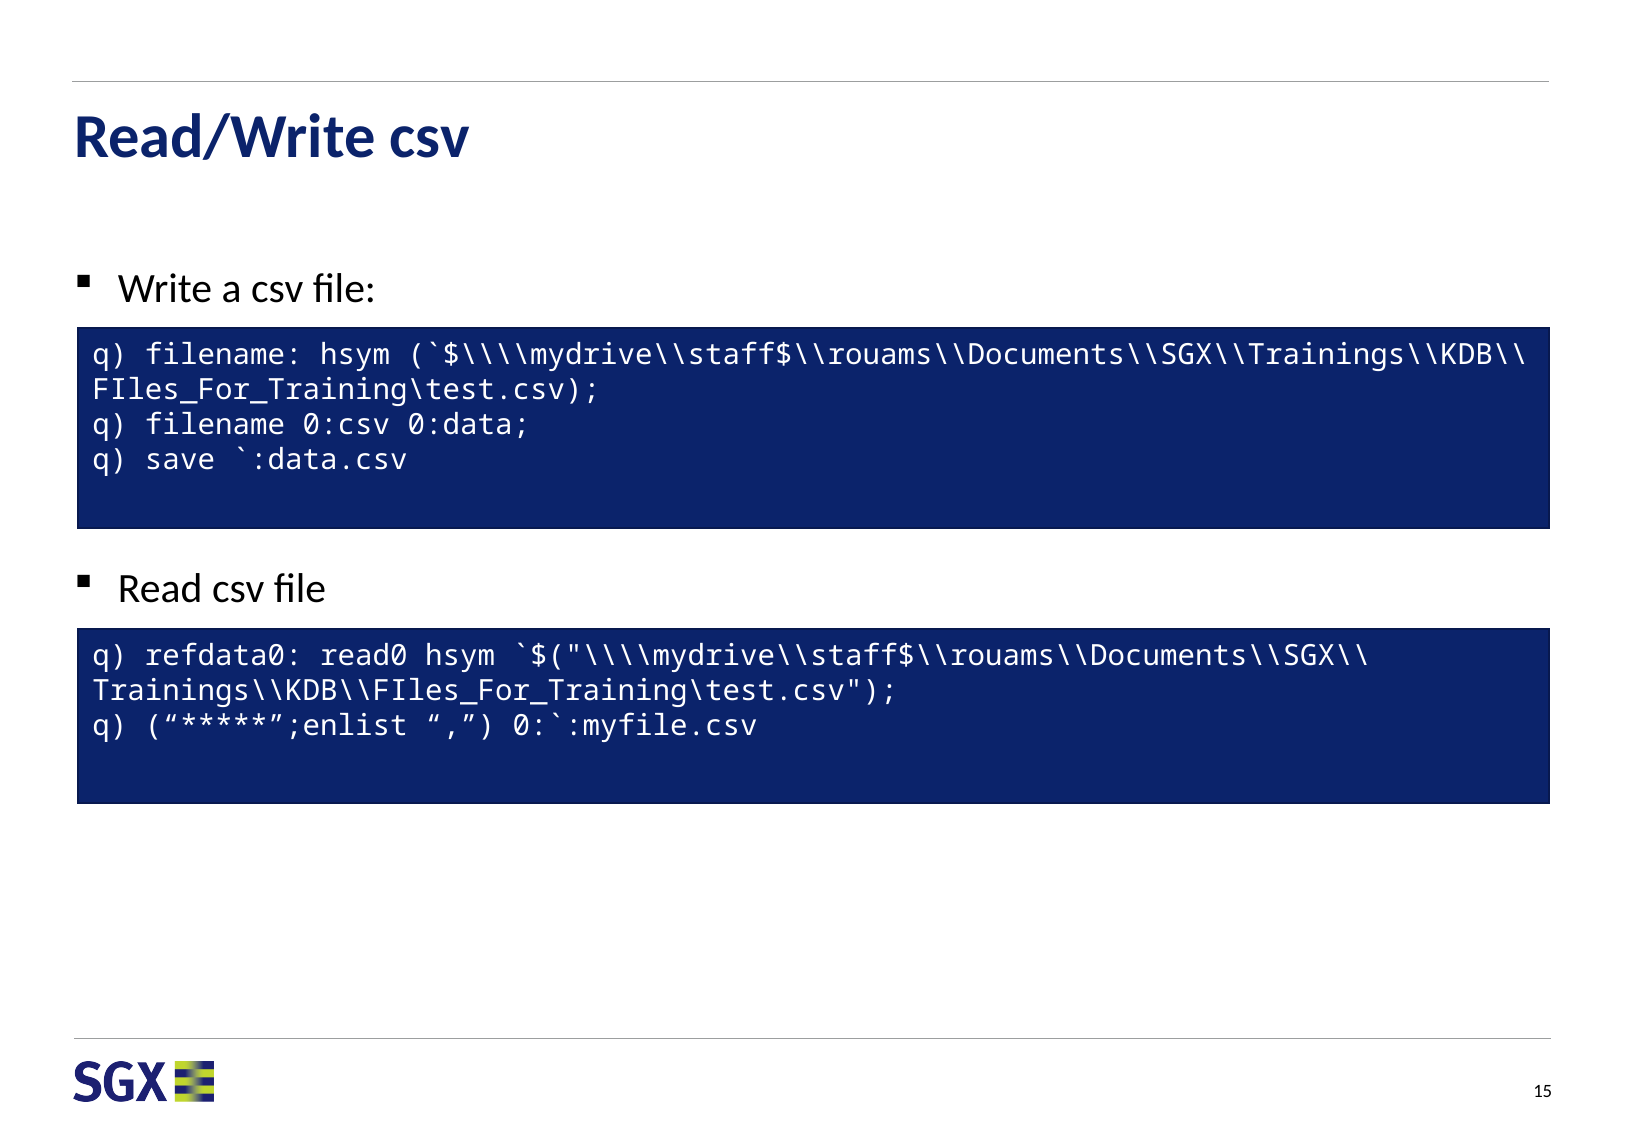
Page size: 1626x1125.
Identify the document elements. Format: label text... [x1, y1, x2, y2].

text_box q) filename: hsym (`$\\\\mydrive\\staff$\\rouams\\Documents\\SGX\\Trainings\\KDB\\FIles_For_Training\test.csv); q) filename 0:csv 0:data; q) save `:data.csv [77, 327, 1550, 529]
picture [73, 1061, 214, 1102]
text_box q) refdata0: read0 hsym `$("\\\\mydrive\\staff$\\rouams\\Documents\\SGX\\ Trainings\\KDB\\FIles_For_Training\test.csv"); q) (“*****”;enlist “,”) 0:`:myfile.csv [77, 628, 1550, 804]
slide_number 15 [1484, 1080, 1553, 1099]
title Read/Write csv [74, 103, 1551, 238]
list Write a csv file: Read csv file [74, 261, 1551, 1030]
